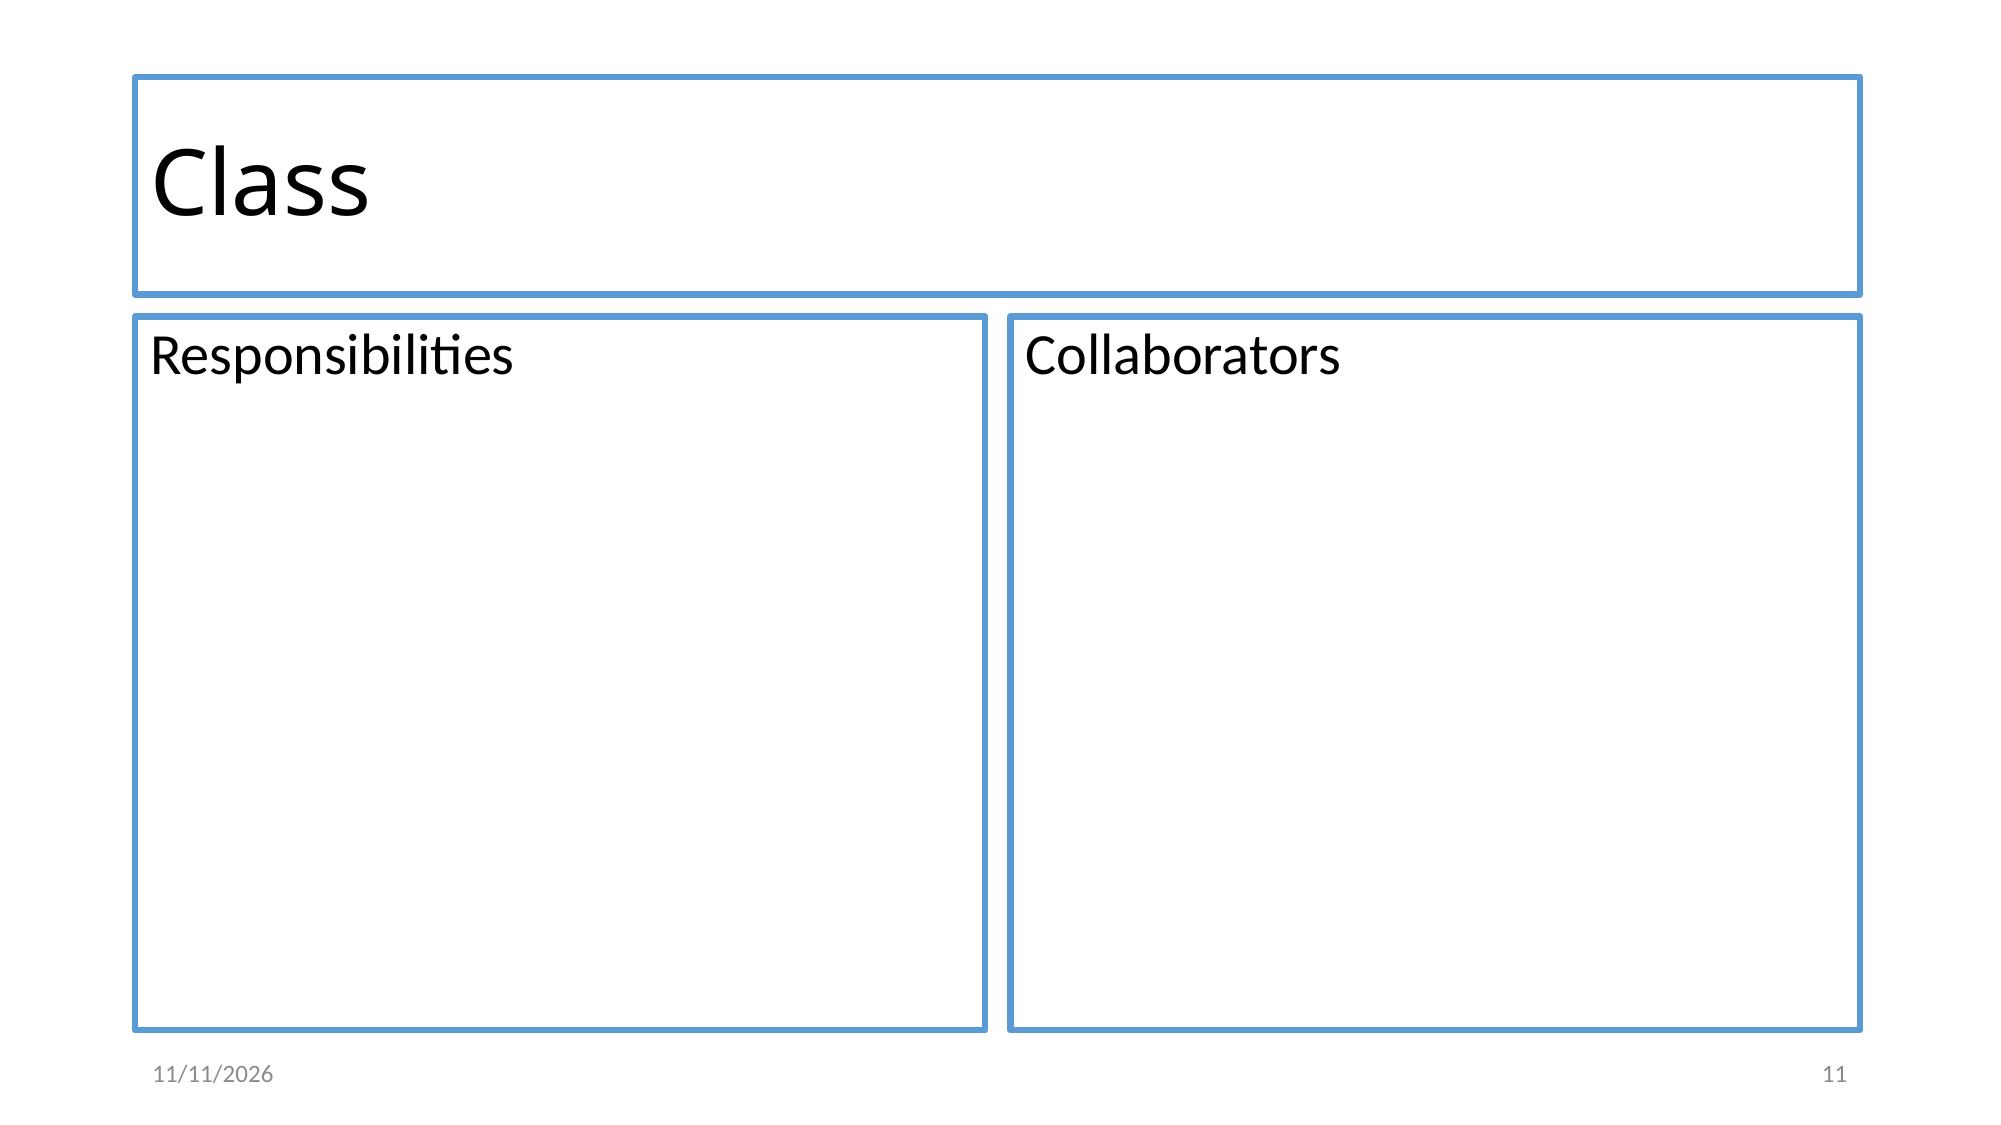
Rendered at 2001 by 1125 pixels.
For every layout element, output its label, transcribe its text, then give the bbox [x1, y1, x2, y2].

title Class [135, 77, 1861, 295]
list Collaborators [1010, 316, 1861, 1031]
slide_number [137, 1042, 588, 1103]
slide_number 11 [1412, 1042, 1863, 1103]
list Responsibilities [135, 316, 986, 1031]
